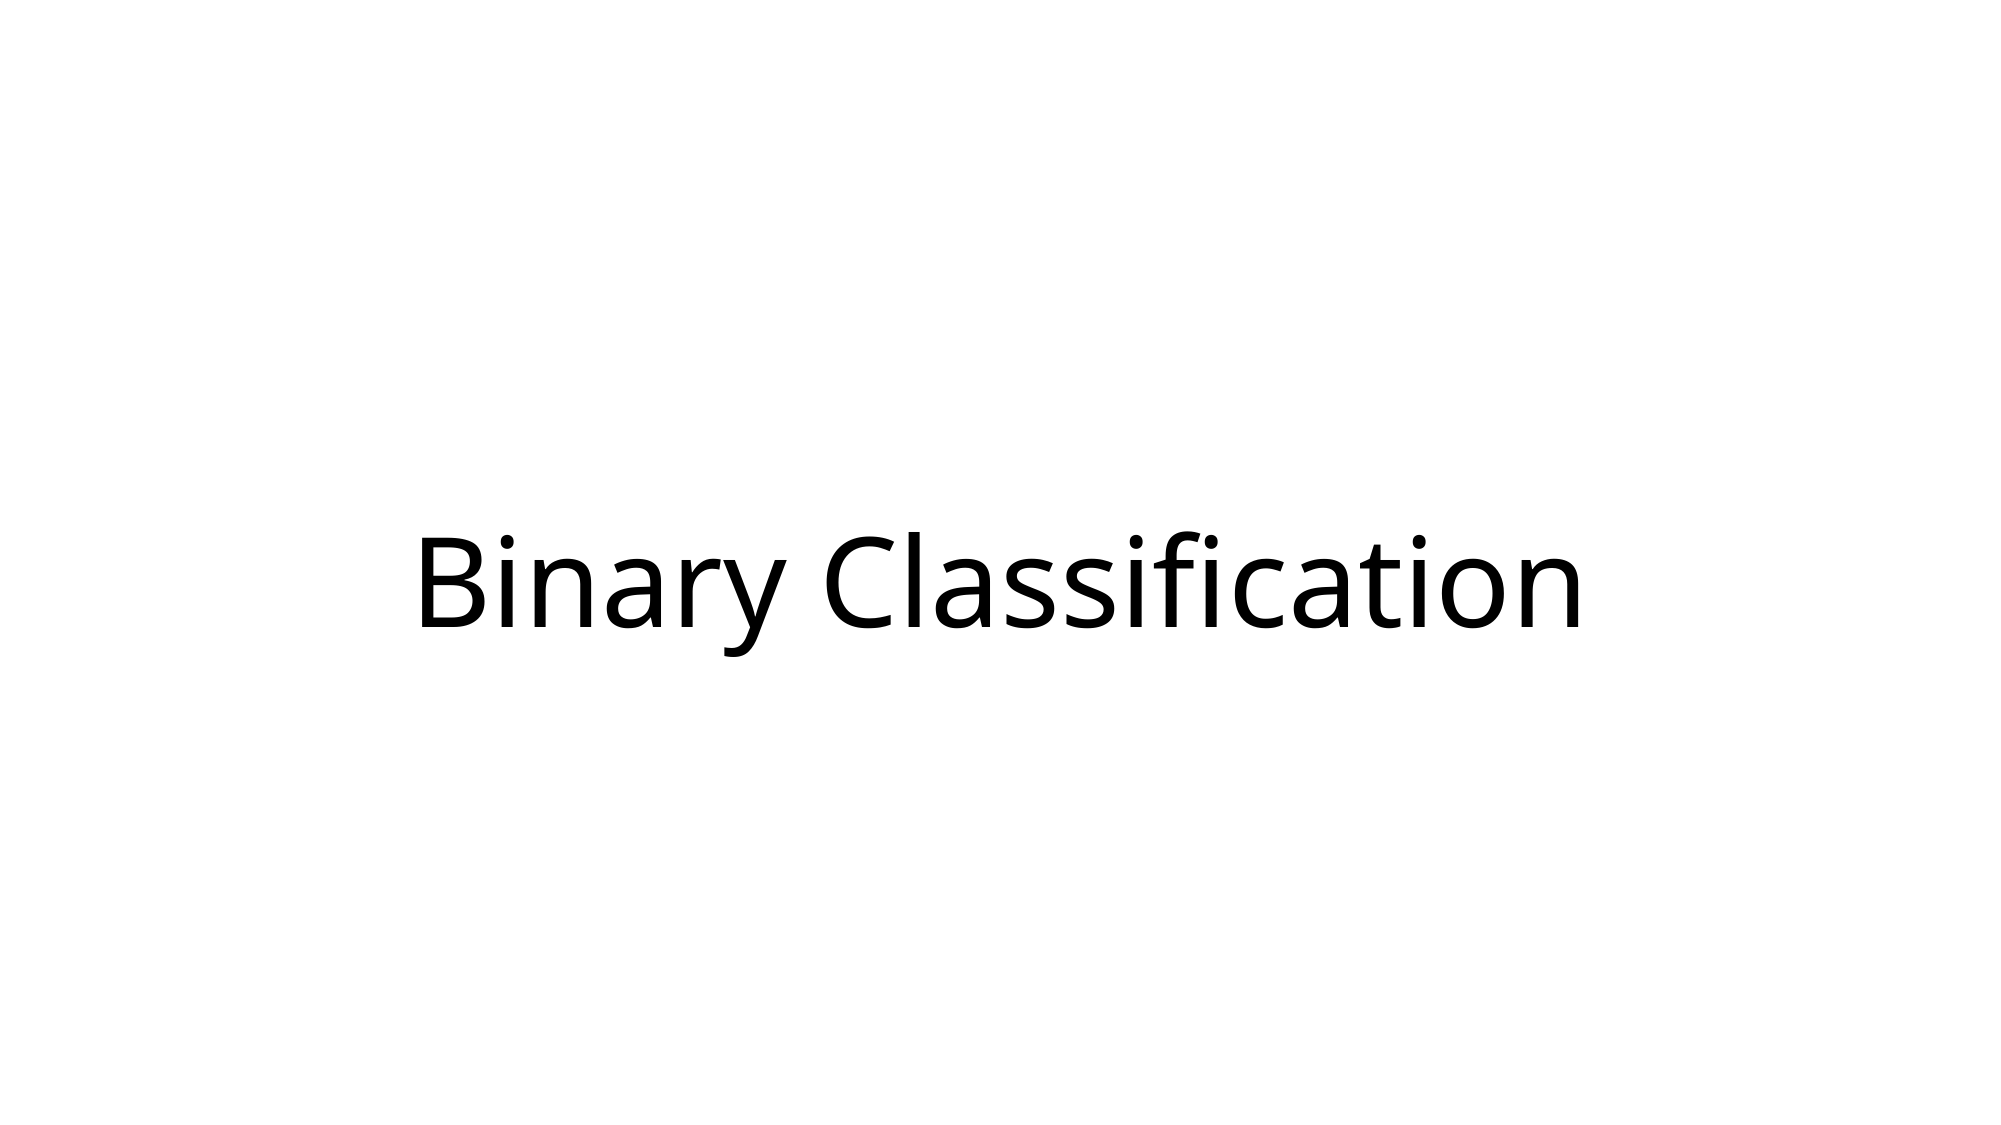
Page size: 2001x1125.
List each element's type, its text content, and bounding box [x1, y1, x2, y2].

title Binary Classification [249, 473, 1750, 663]
